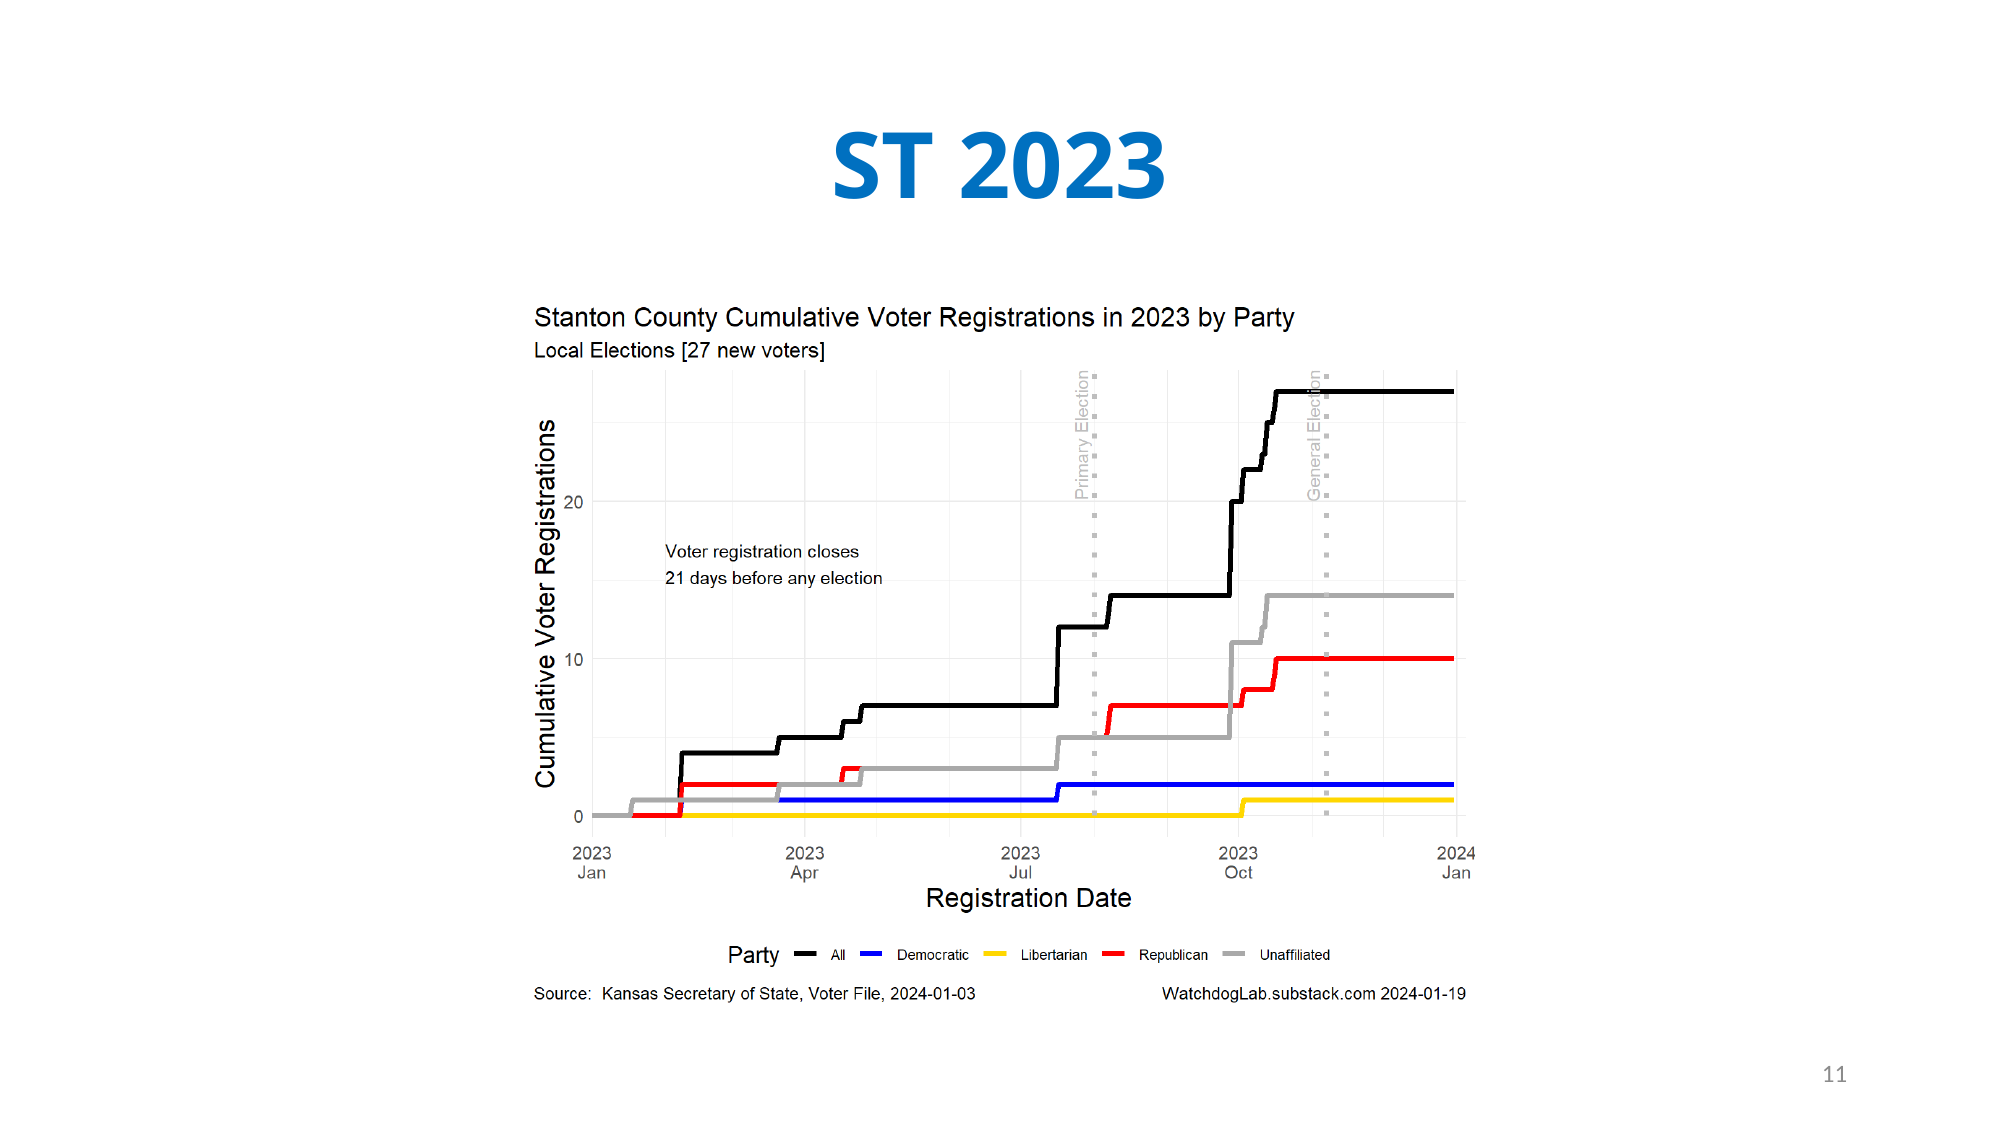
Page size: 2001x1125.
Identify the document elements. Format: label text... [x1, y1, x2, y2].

title ST 2023 [137, 59, 1863, 278]
picture [524, 297, 1475, 1011]
slide_number ‹#› [1412, 1042, 1863, 1103]
